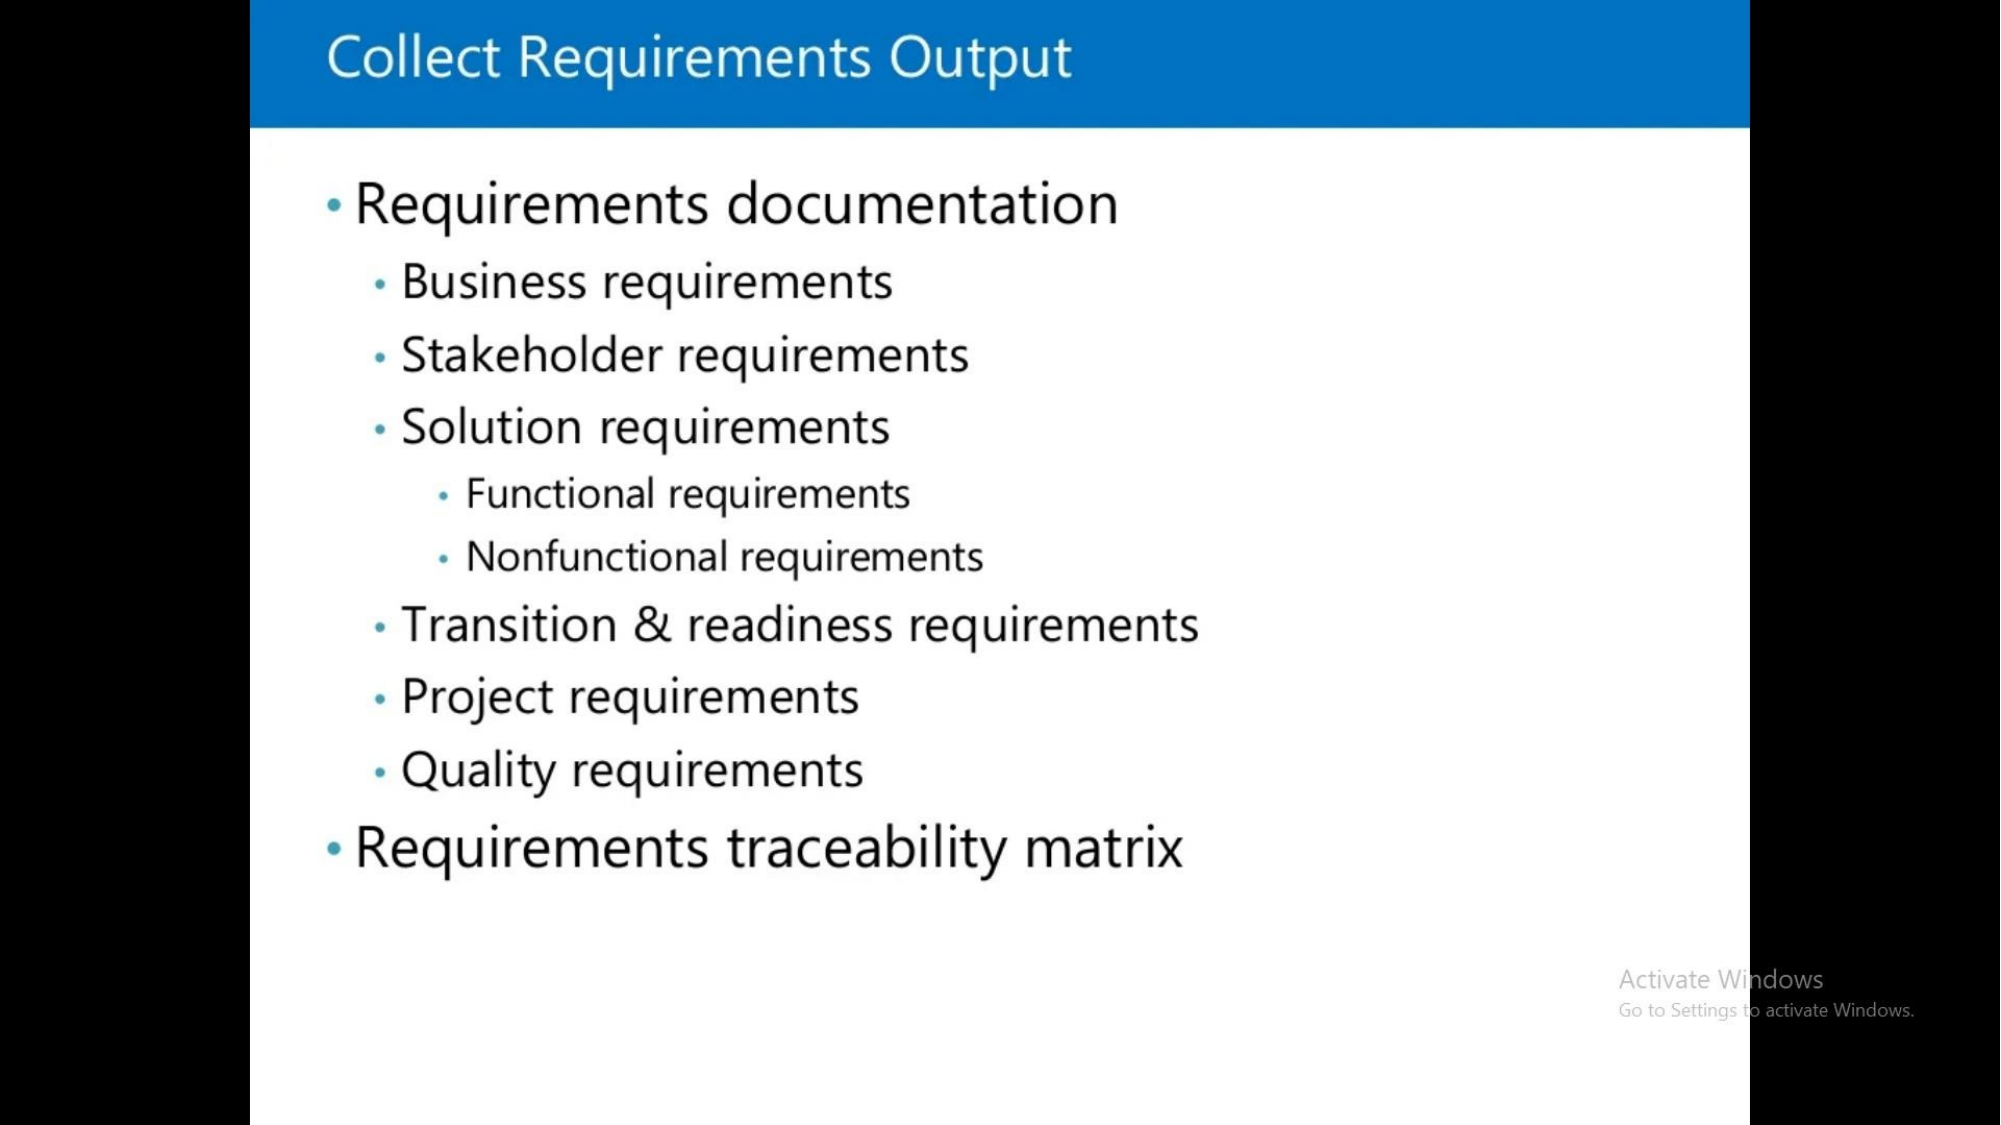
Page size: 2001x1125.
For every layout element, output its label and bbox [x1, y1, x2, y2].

text_box [0, 0, 2000, 1125]
